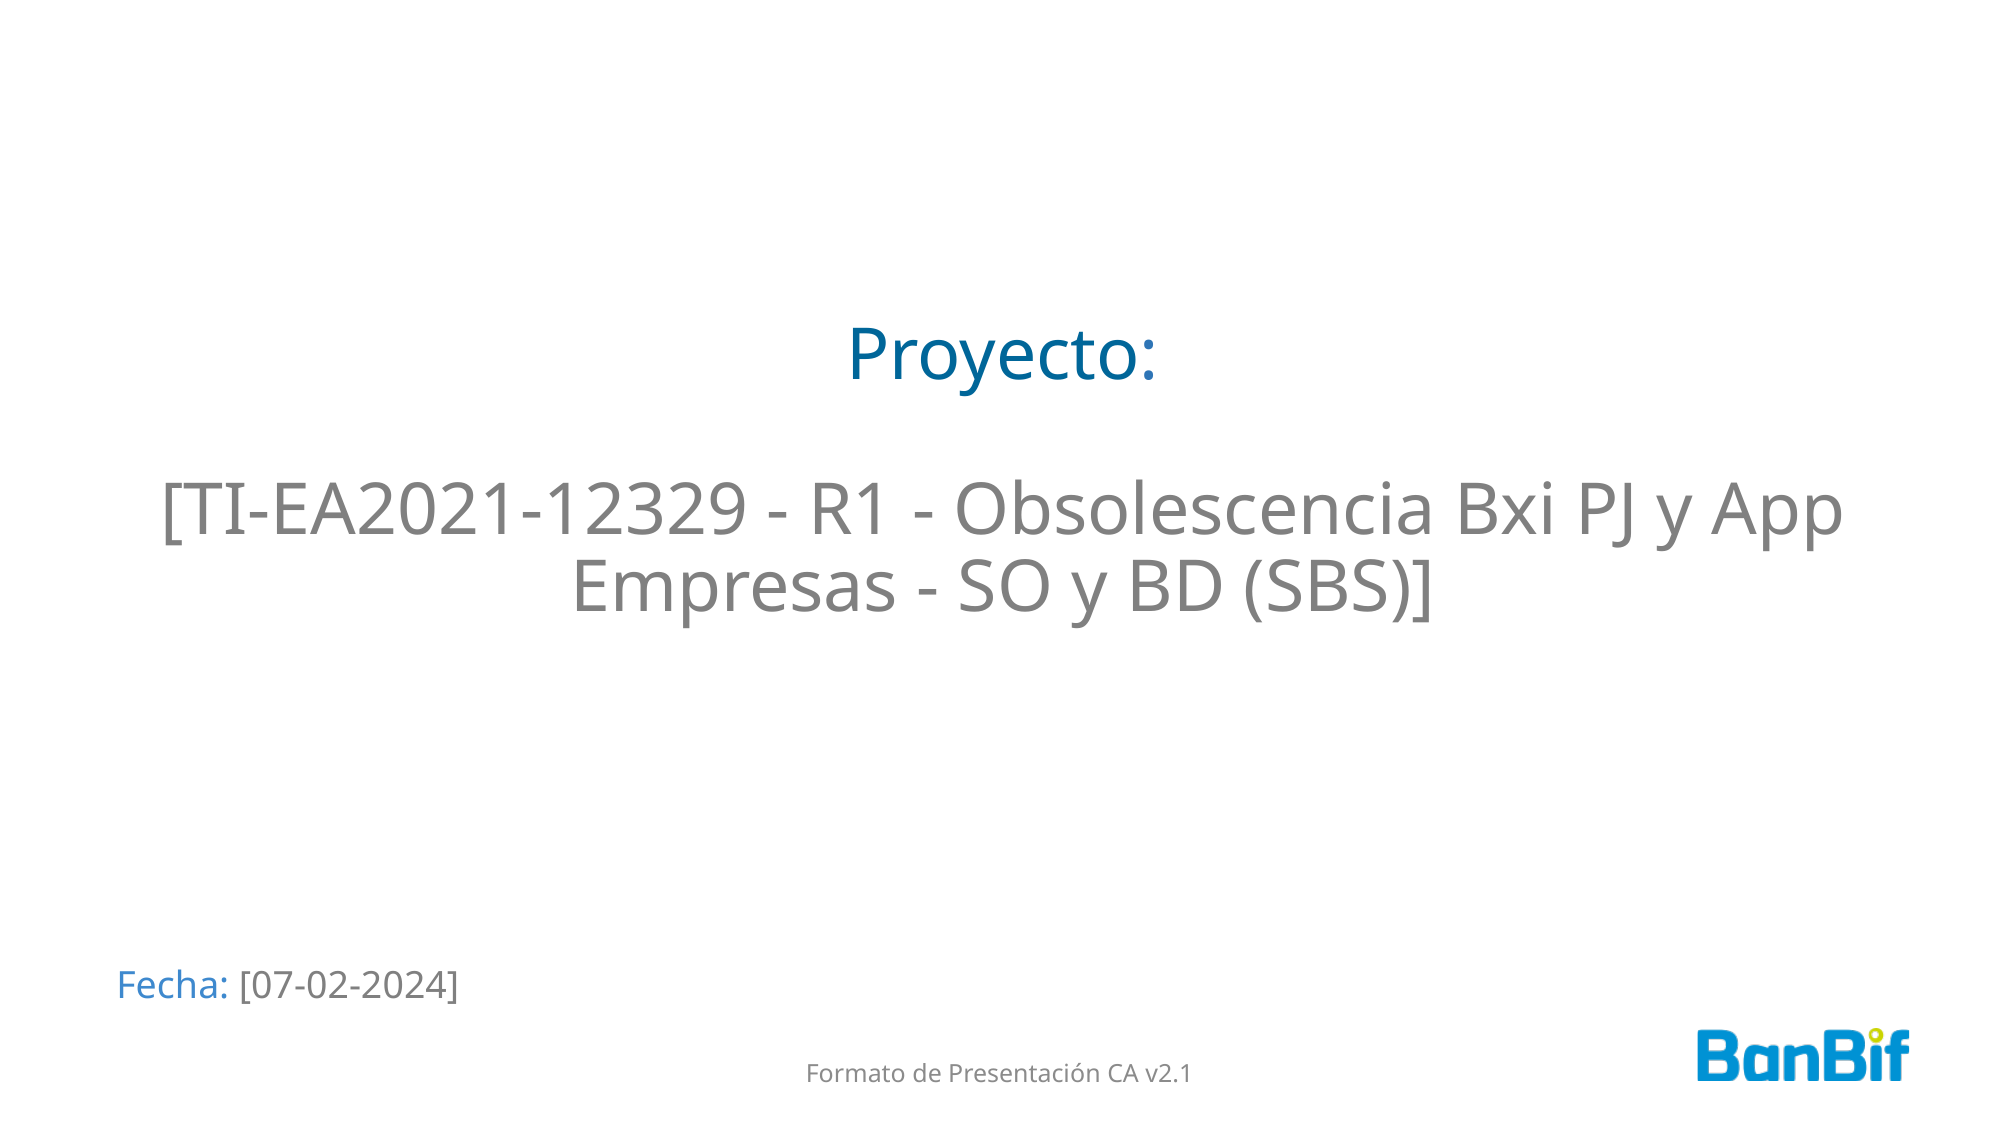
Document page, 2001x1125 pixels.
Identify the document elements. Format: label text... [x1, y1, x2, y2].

title Proyecto: [TI-EA2021-12329 - R1 - Obsolescencia Bxi PJ y App Empresas - SO y BD (SBS)] [118, 307, 1887, 635]
footer Formato de Presentación CA v2.1 [662, 1042, 1338, 1103]
text_box Fecha: [07-02-2024] [101, 907, 1053, 1061]
